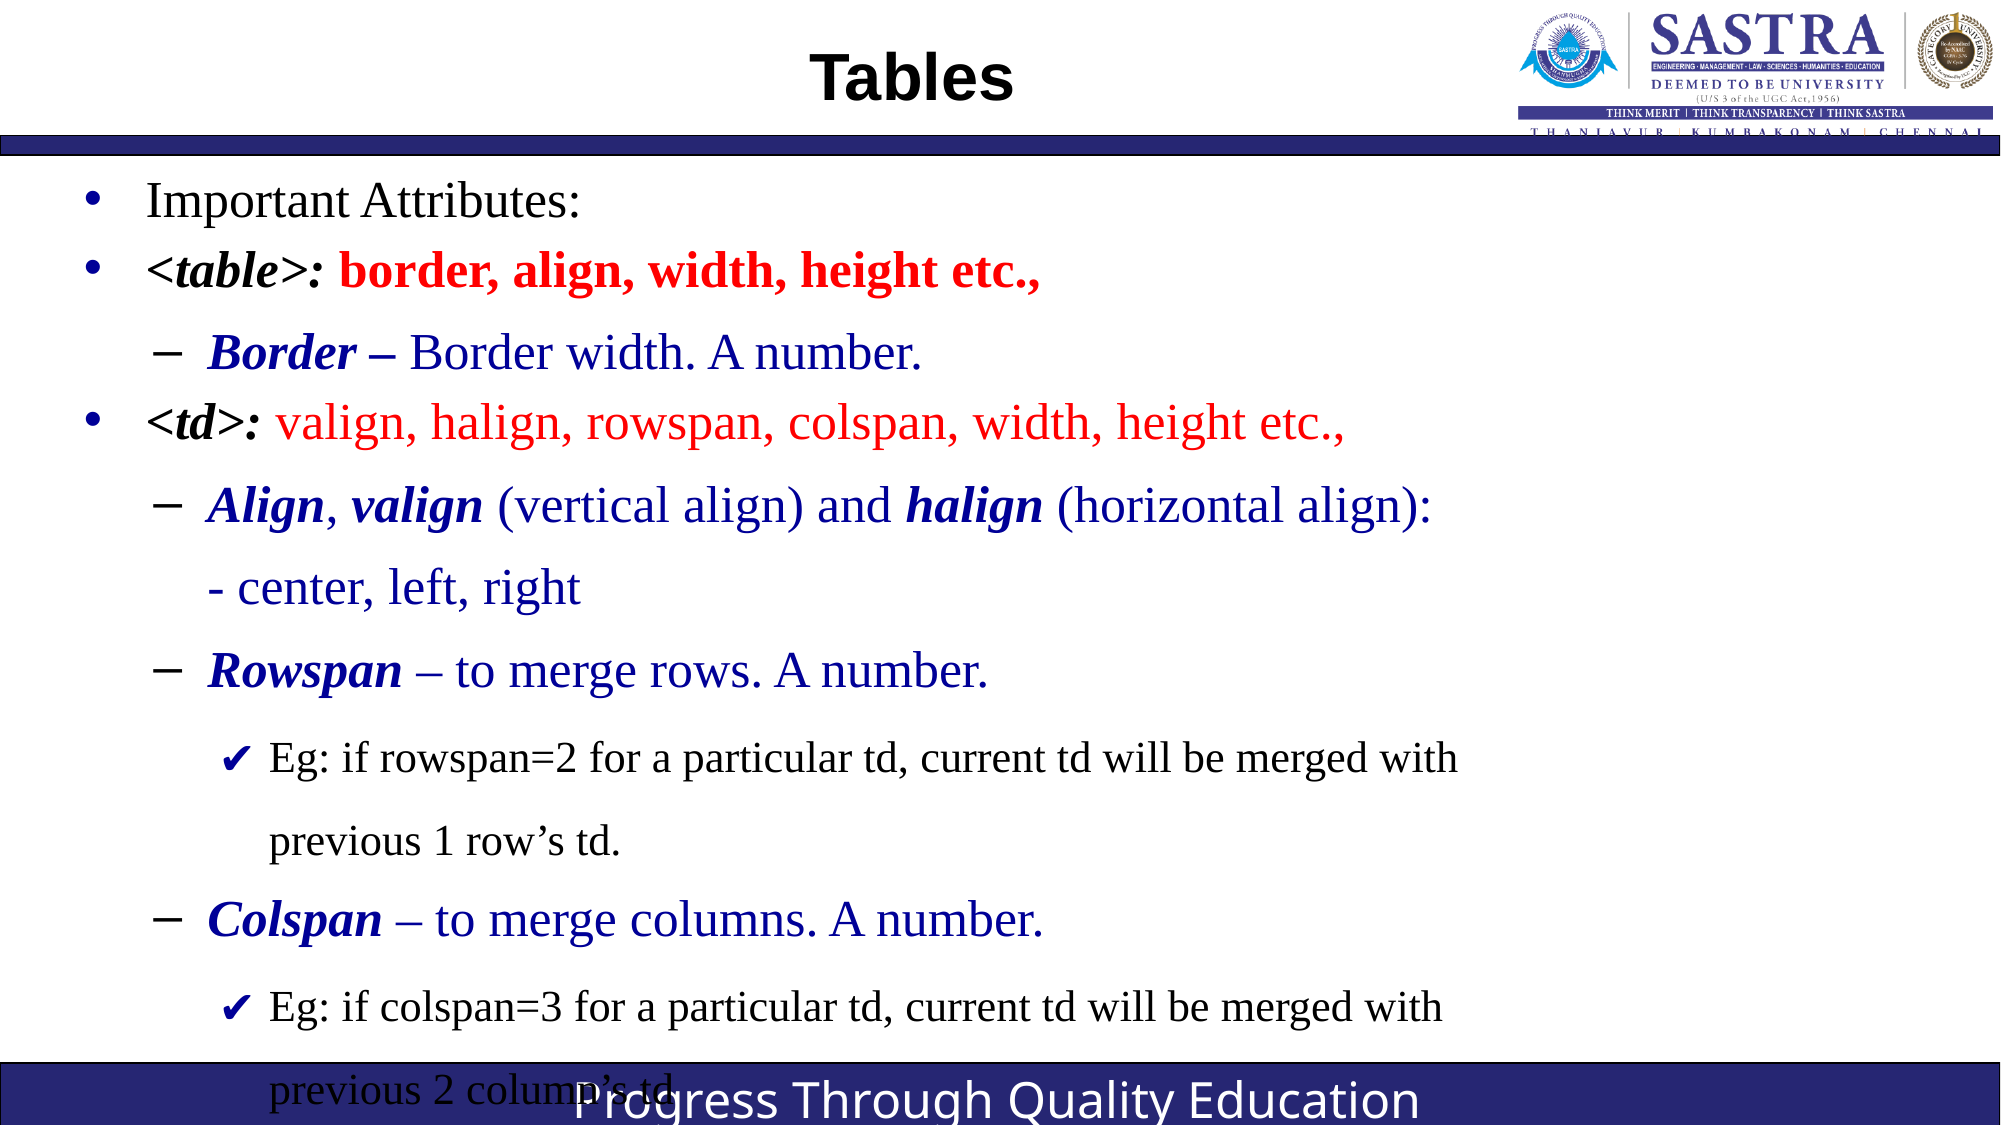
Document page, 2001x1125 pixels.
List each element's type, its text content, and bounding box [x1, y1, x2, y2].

picture [1518, 12, 1993, 138]
title Tables [62, 24, 1763, 213]
list Important Attributes: <table>: border, align, width, height etc., Border – Border width. A number. <td>: valign, halign, rowspan, colspan, width, height etc., Align, valign (vertical align) and halign (horizontal align): - center, left, right Rowspan – to merge rows. A number. Eg: if rowspan=2 for a particular td, current td will be merged with previous 1 row’s td. Colspan – to merge columns. A number. Eg: if colspan=3 for a particular td, current td will be merged with previous 2 column’s td [66, 149, 1567, 1125]
